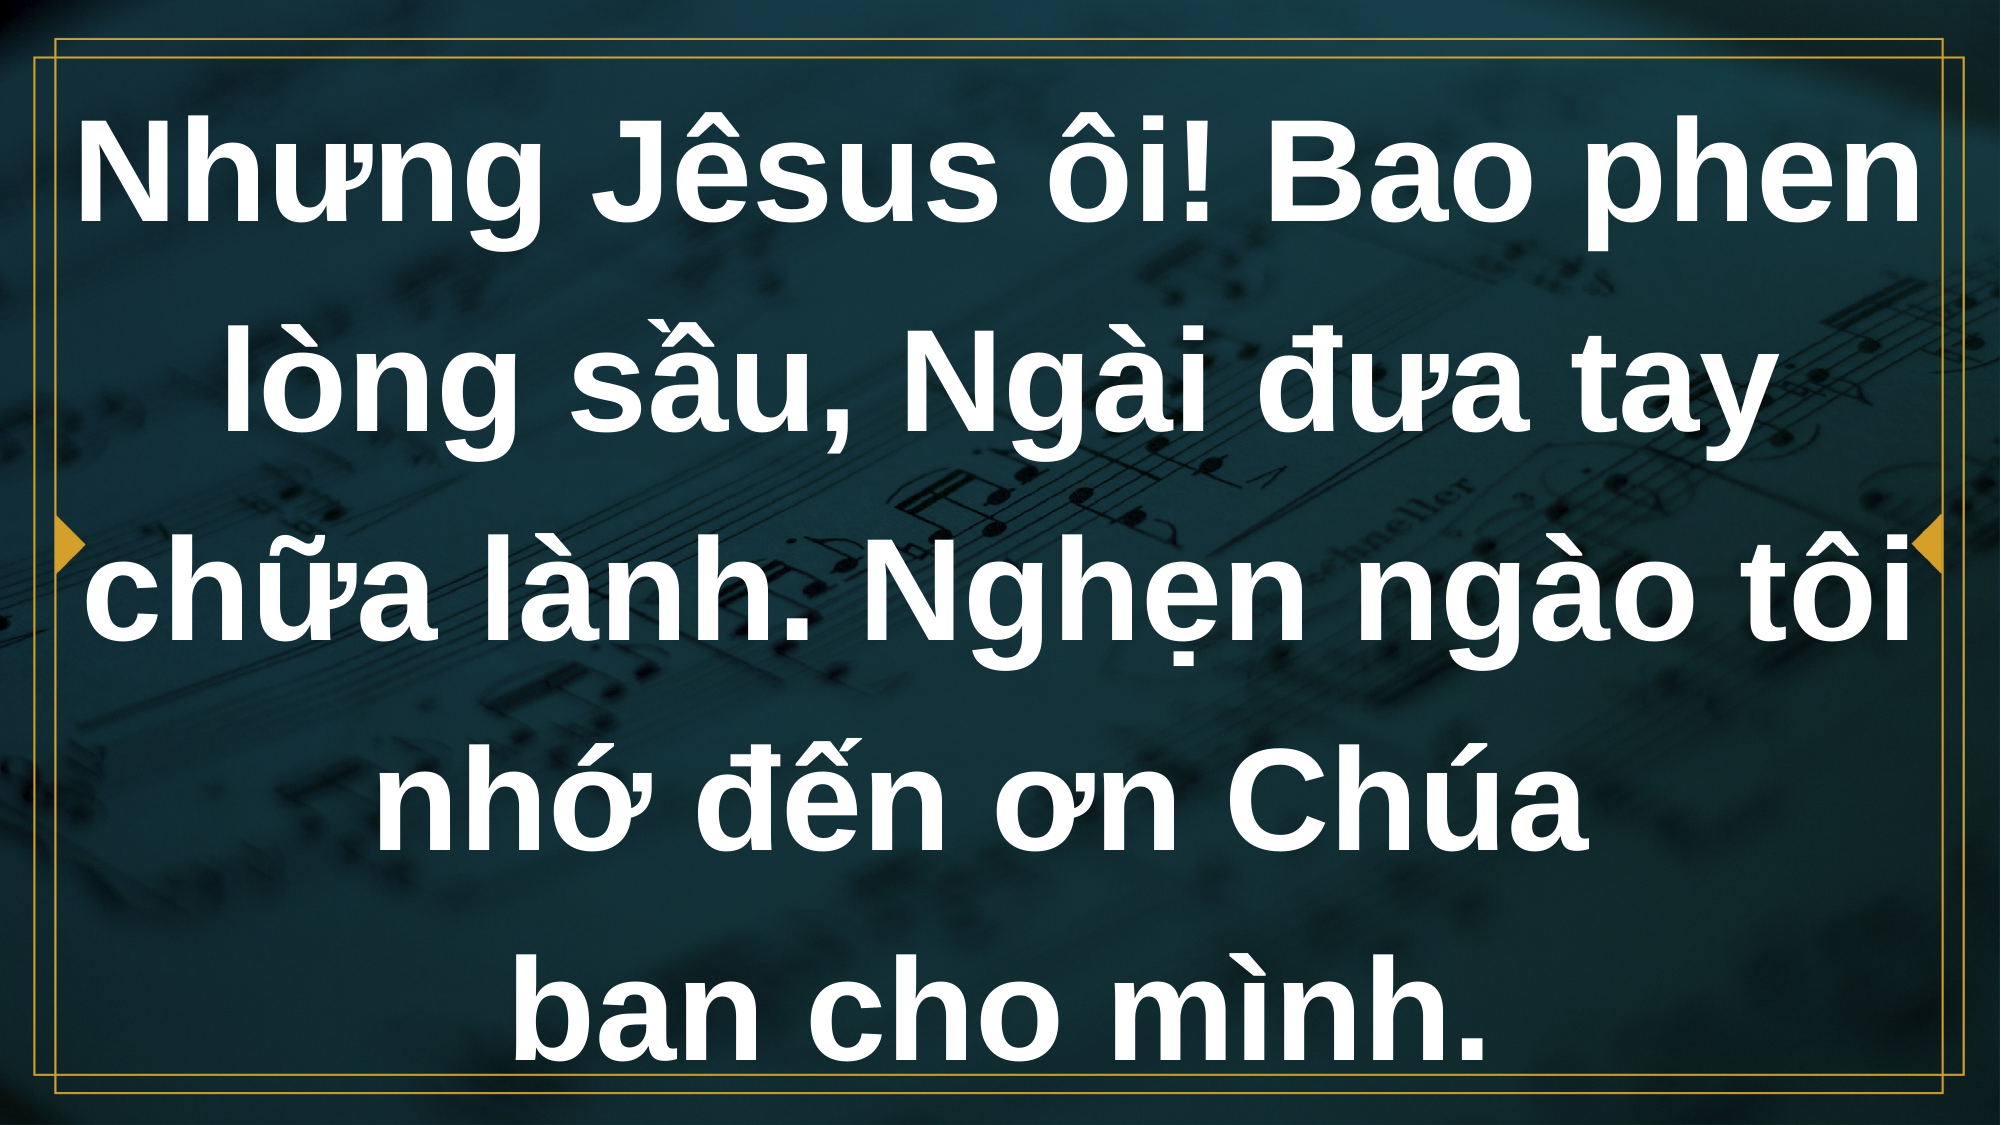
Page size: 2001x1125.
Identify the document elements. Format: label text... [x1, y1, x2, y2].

title Nhưng Jêsus ôi! Bao phen lòng sầu, Ngài đưa tay chữa lành. Nghẹn ngào tôi nhớ đến ơn Chúa ban cho mình. [55, 53, 1945, 1077]
picture [0, 0, 2000, 1125]
